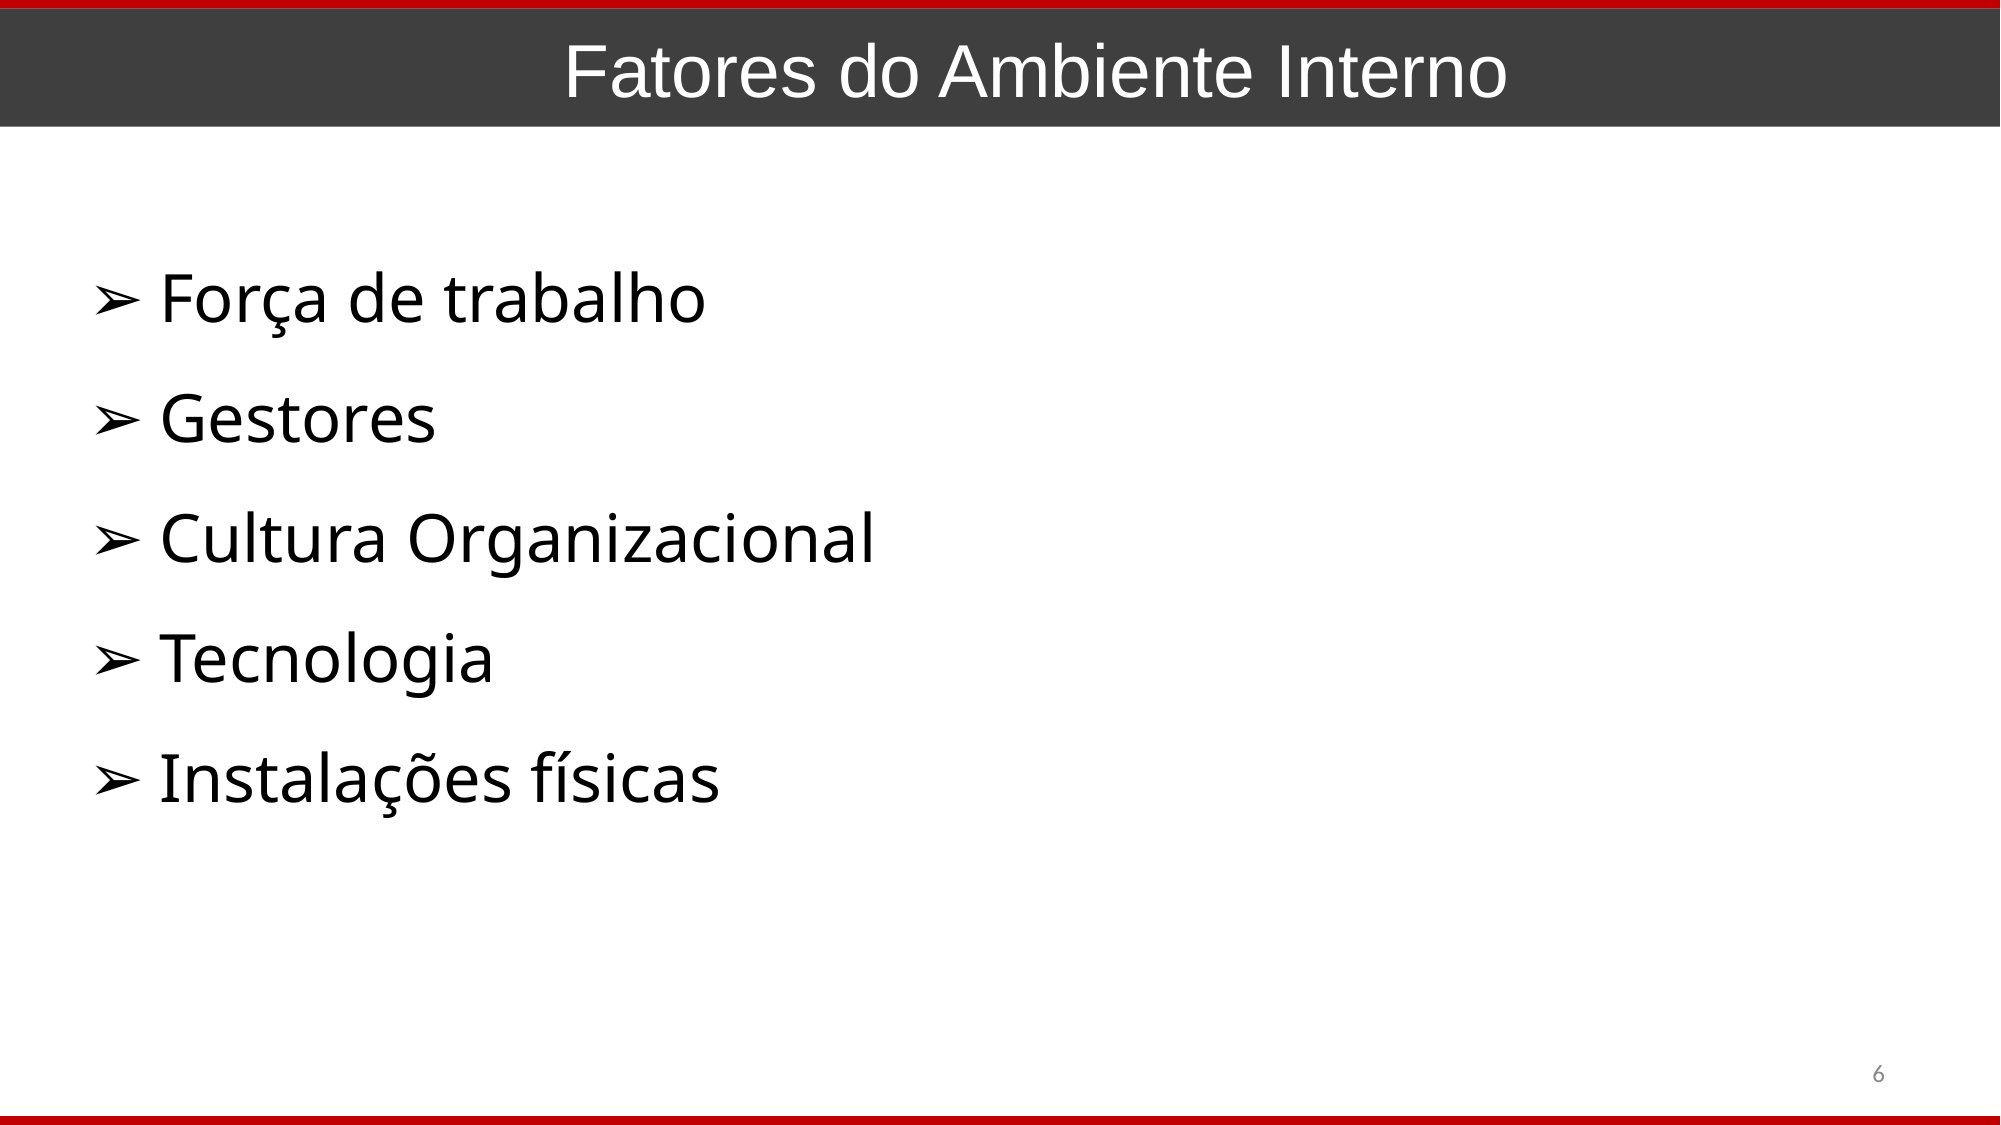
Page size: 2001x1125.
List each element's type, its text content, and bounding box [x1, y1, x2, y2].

text_box Fatores do Ambiente Interno [0, 8, 2000, 127]
text_box Força de trabalho Gestores Cultura Organizacional Tecnologia Instalações físicas [69, 200, 1886, 831]
slide_number ‹#› [1433, 1042, 1900, 1103]
text_box [0, 1116, 2000, 1125]
text_box [0, 0, 2000, 8]
